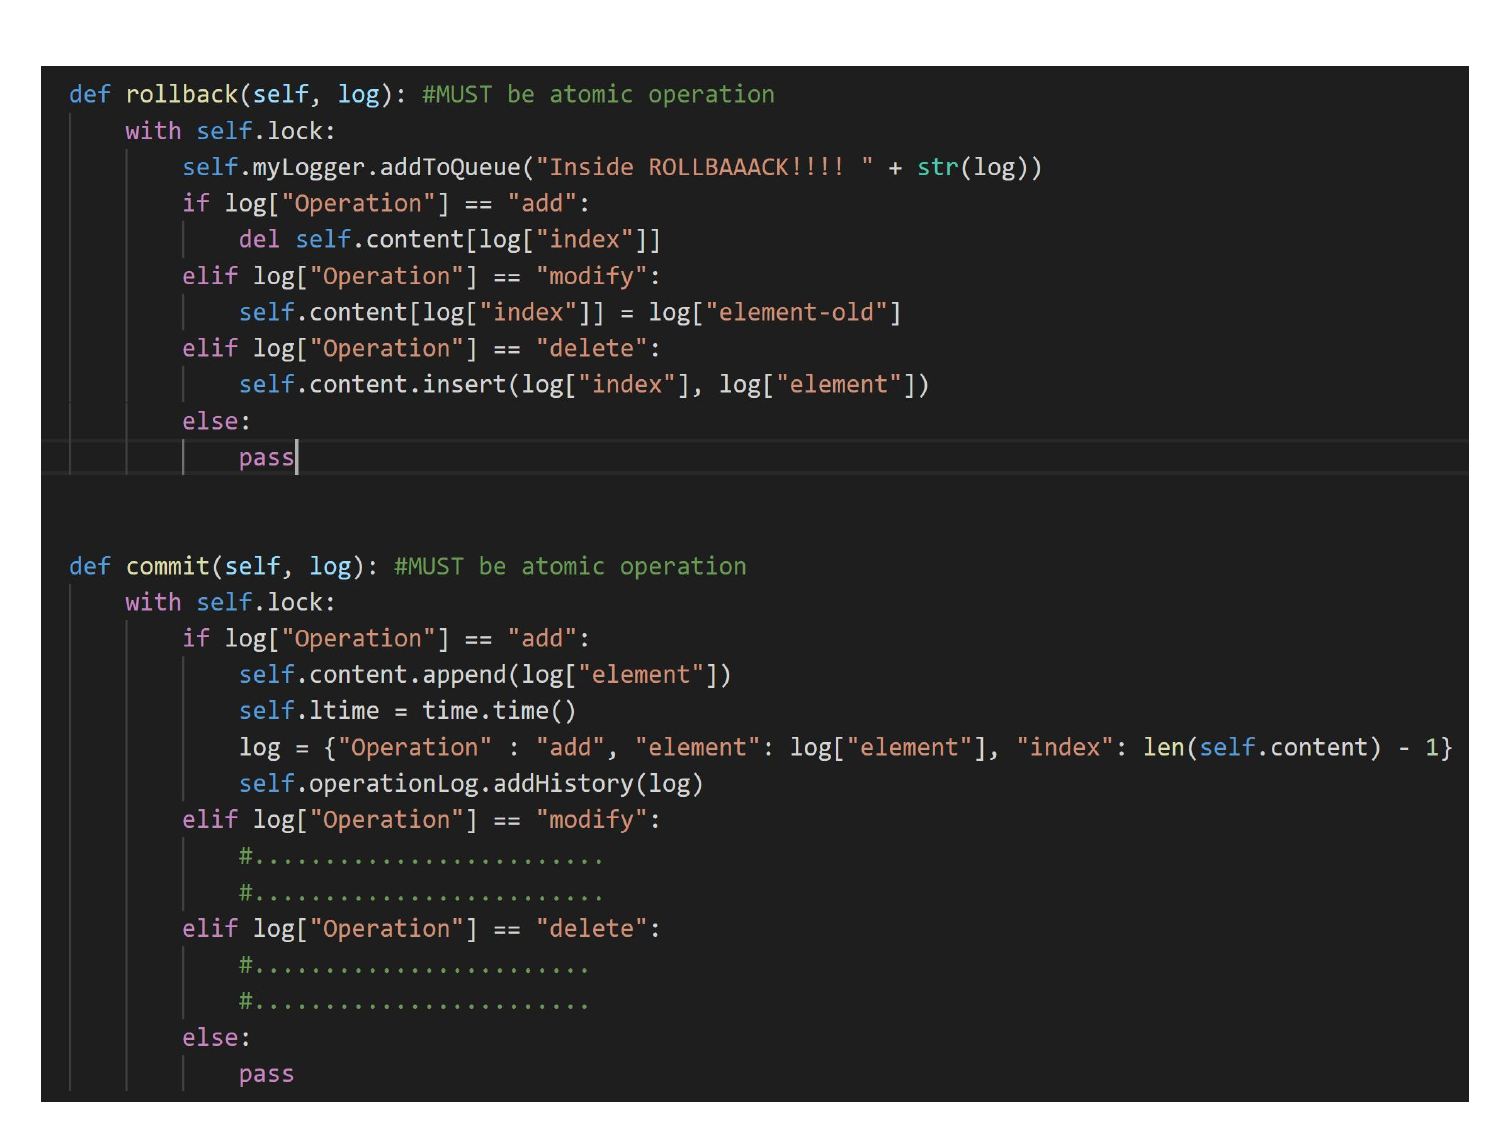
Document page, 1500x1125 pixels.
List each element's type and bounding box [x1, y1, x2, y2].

list [40, 66, 1469, 1102]
